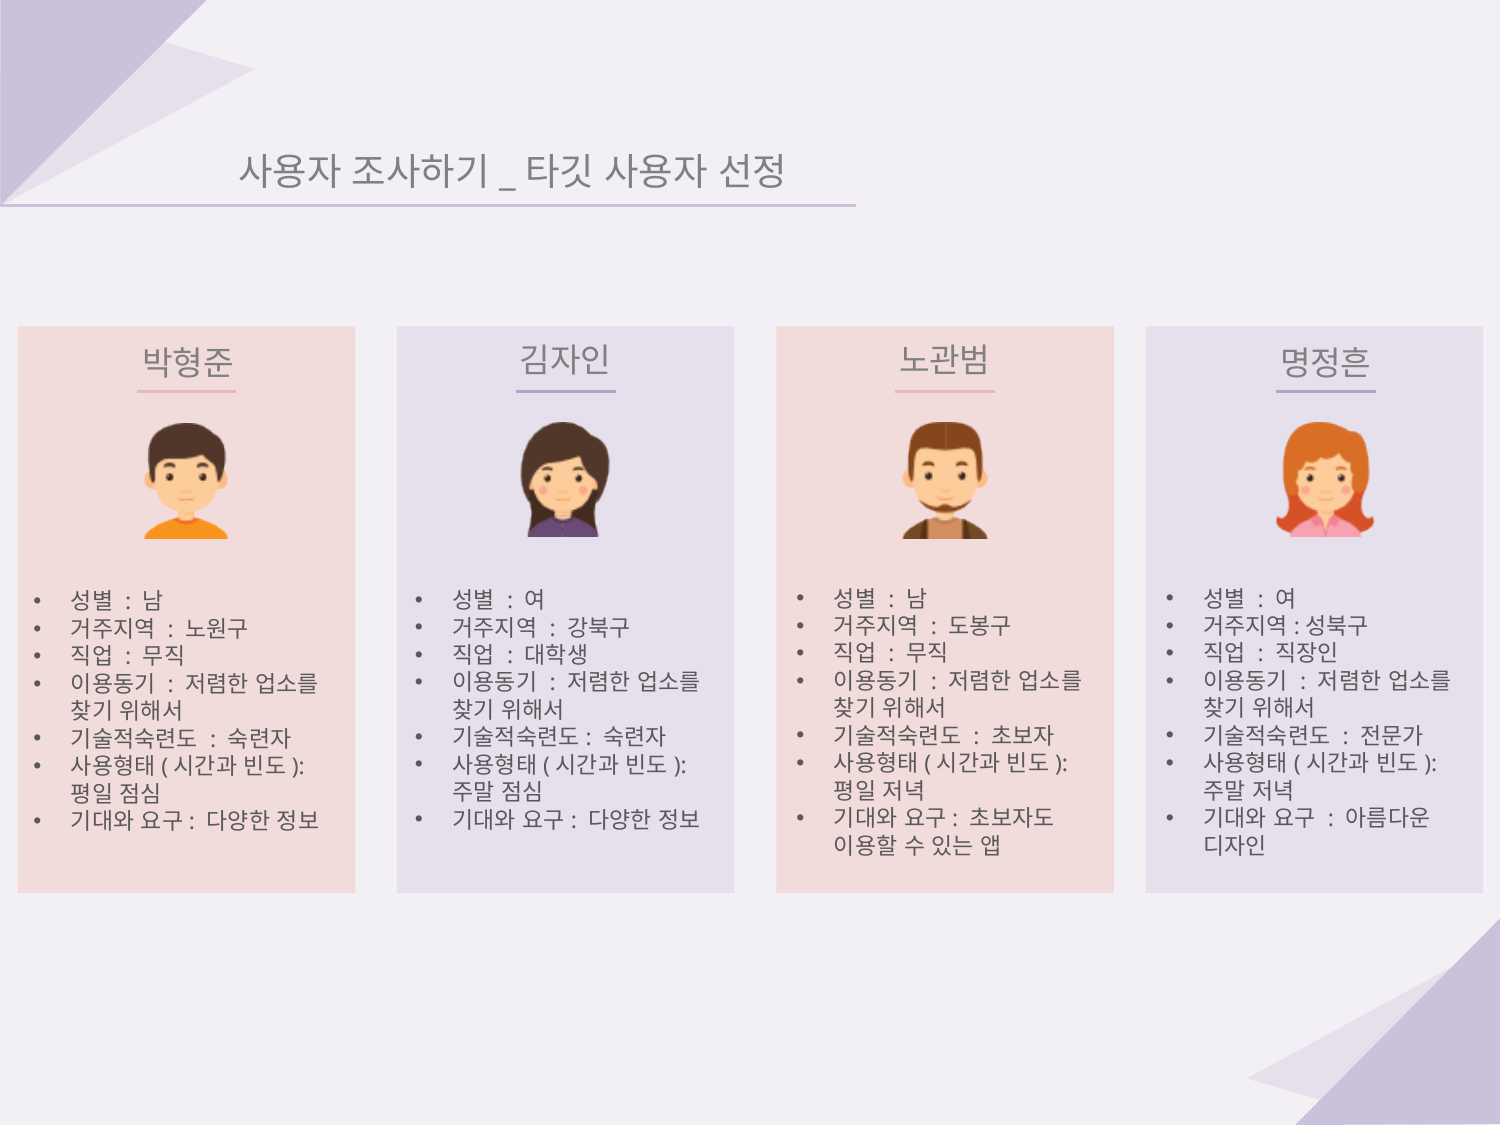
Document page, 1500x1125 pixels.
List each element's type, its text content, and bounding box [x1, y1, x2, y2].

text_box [17, 326, 1484, 894]
text_box 사용자 조사하기_타깃 사용자 선정 [223, 140, 803, 200]
